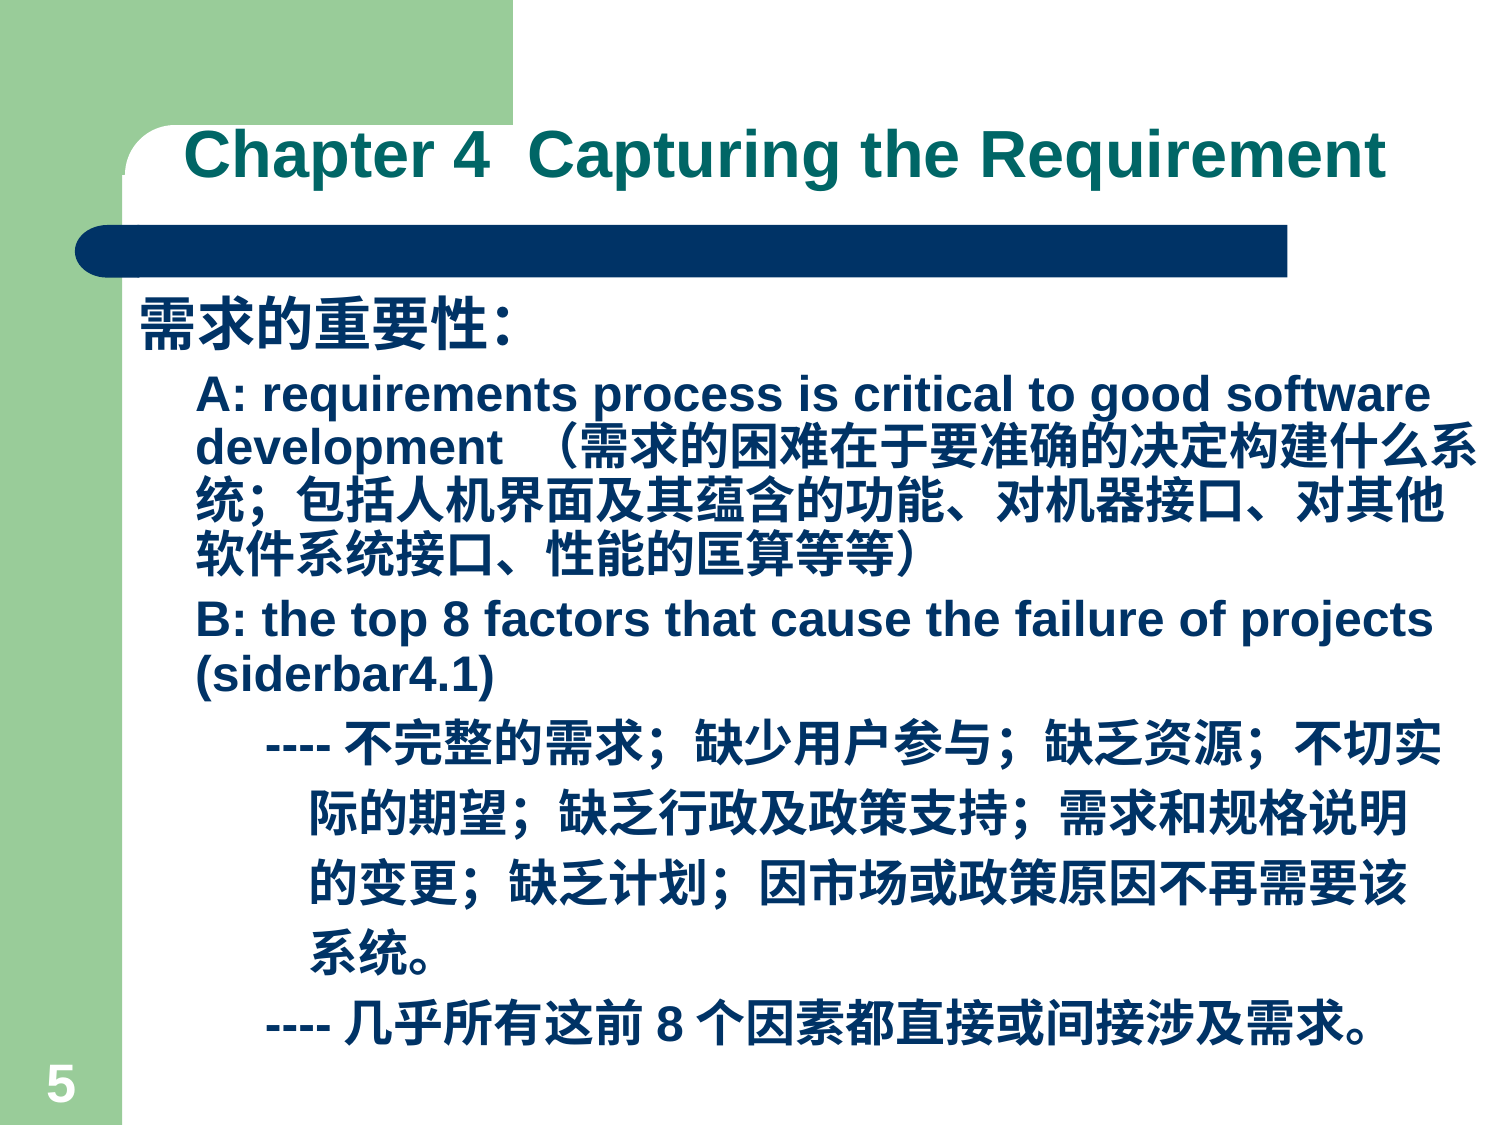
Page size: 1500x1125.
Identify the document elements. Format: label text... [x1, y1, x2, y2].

title Chapter 4 Capturing the Requirement [149, 62, 1463, 201]
slide_number 5 [13, 1040, 111, 1122]
list 需求的重要性： A: requirements process is critical to good software development （需求的困难在于要准确的决定构建什么系统；包括人机界面及其蕴含的功能、对机器接口、对其他软件系统接口、性能的匡算等等） B: the top 8 factors that cause the failure of projects (siderbar4.1) ----不完整的需求；缺少用户参与；缺乏资源；不切实 际的期望；缺乏行政及政策支持；需求和规格说明 的变更；缺乏计划；因市场或政策原因不再需要该 系统。 ----几乎所有这前8个因素都直接或间接涉及需求。 [123, 287, 1500, 1125]
